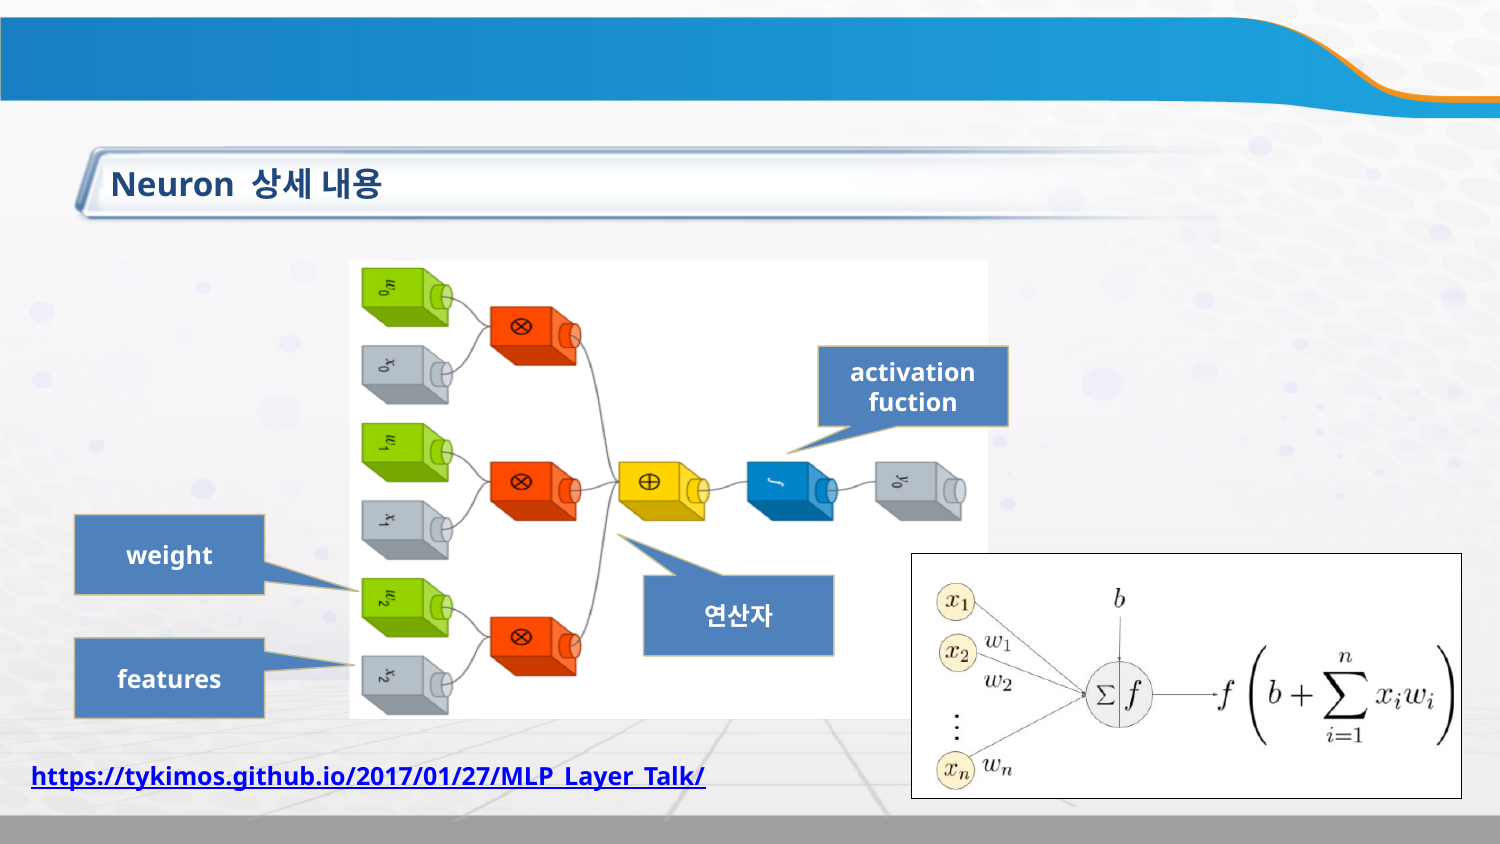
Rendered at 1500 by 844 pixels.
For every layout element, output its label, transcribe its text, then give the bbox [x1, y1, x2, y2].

text_box 참조. 딥러닝 작동 원리 [29, 0, 1175, 103]
text_box weight [74, 514, 359, 595]
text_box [74, 145, 1289, 227]
text_box features [74, 637, 355, 719]
picture [0, 0, 1500, 844]
text_box activation fuction [902, 346, 1009, 427]
text_box https://tykimos.github.io/2017/01/27/MLP_Layer_Talk/ [16, 752, 433, 802]
